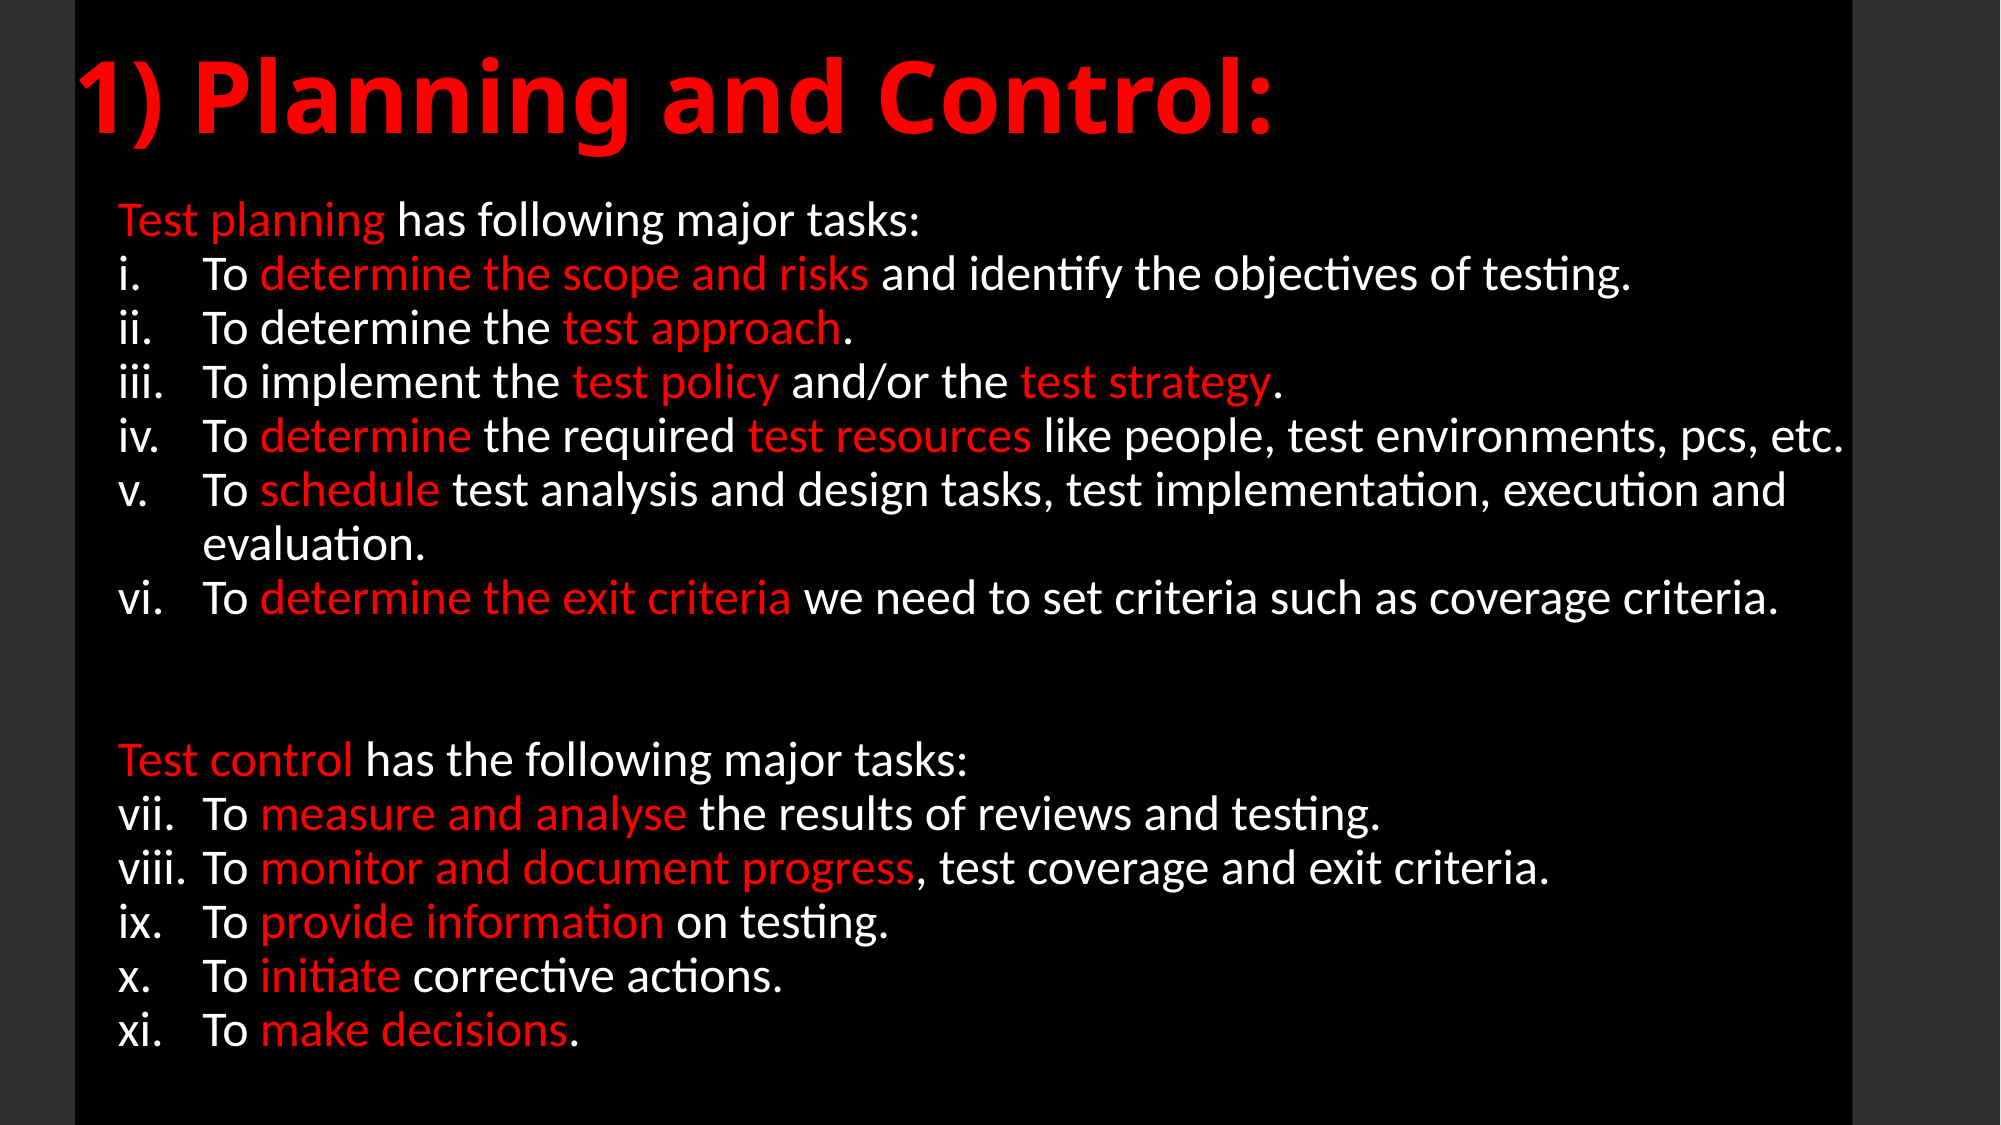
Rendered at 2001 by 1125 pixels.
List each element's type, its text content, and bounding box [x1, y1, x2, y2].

text_box 1) Planning and Control: [58, 47, 1863, 163]
text_box Test planning has following major tasks: To determine the scope and risks and identify the objectives of testing. To determine the test approach. To implement the test policy and/or the test strategy. To determine the required test resources like people, test environments, pcs, etc. To schedule test analysis and design tasks, test implementation, execution and evaluation. To determine the exit criteria we need to set criteria such as coverage criteria. Test control has the following major tasks: To measure and analyse the results of reviews and testing. To monitor and document progress, test coverage and exit criteria. To provide information on testing. To initiate corrective actions. To make decisions. [97, 183, 1890, 1102]
